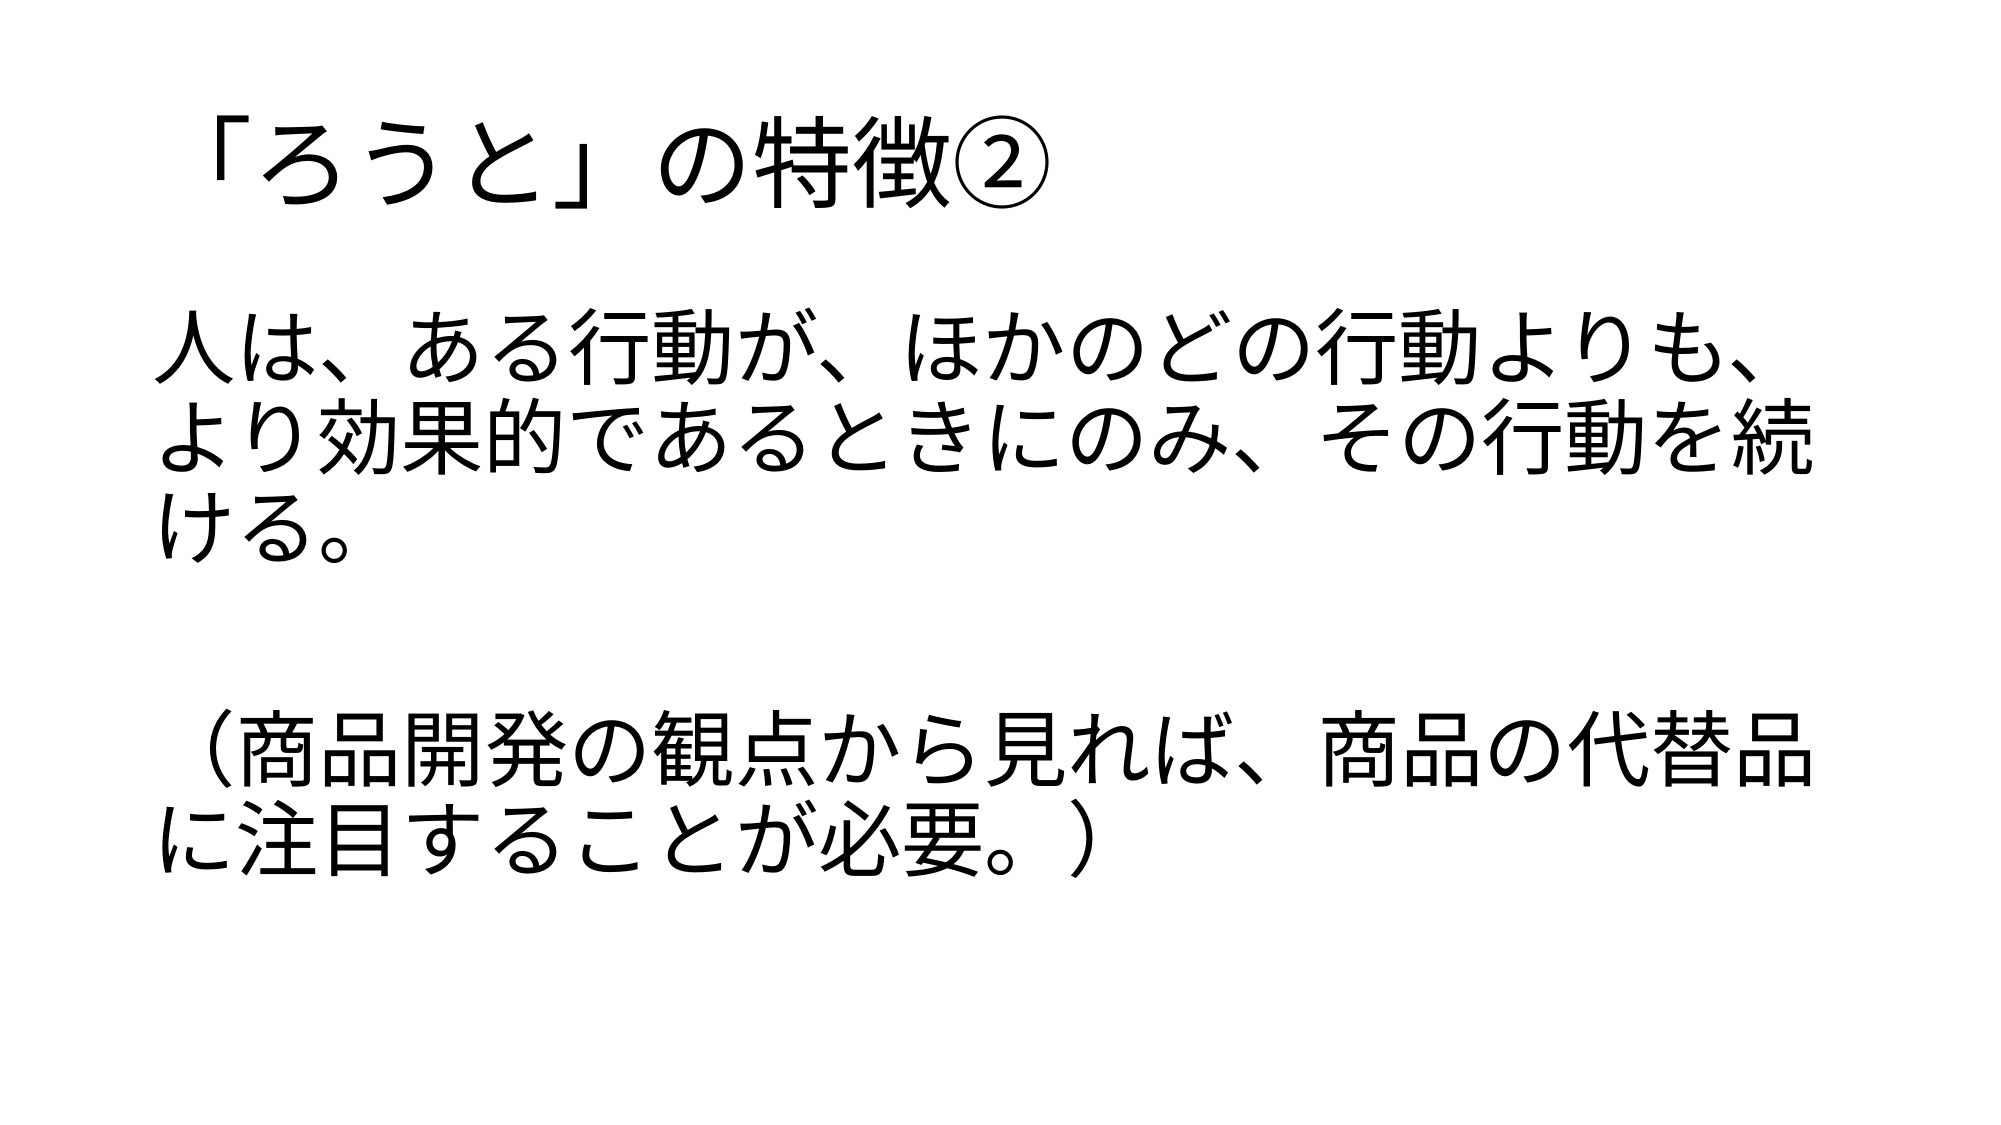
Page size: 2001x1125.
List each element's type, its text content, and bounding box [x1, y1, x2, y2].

list 人は、ある行動が、ほかのどの行動よりも、より効果的であるときにのみ、その行動を続ける。 （商品開発の観点から見れば、商品の代替品に注目することが必要。） [137, 299, 1863, 1014]
title 「ろうと」の特徴② [137, 59, 1863, 278]
